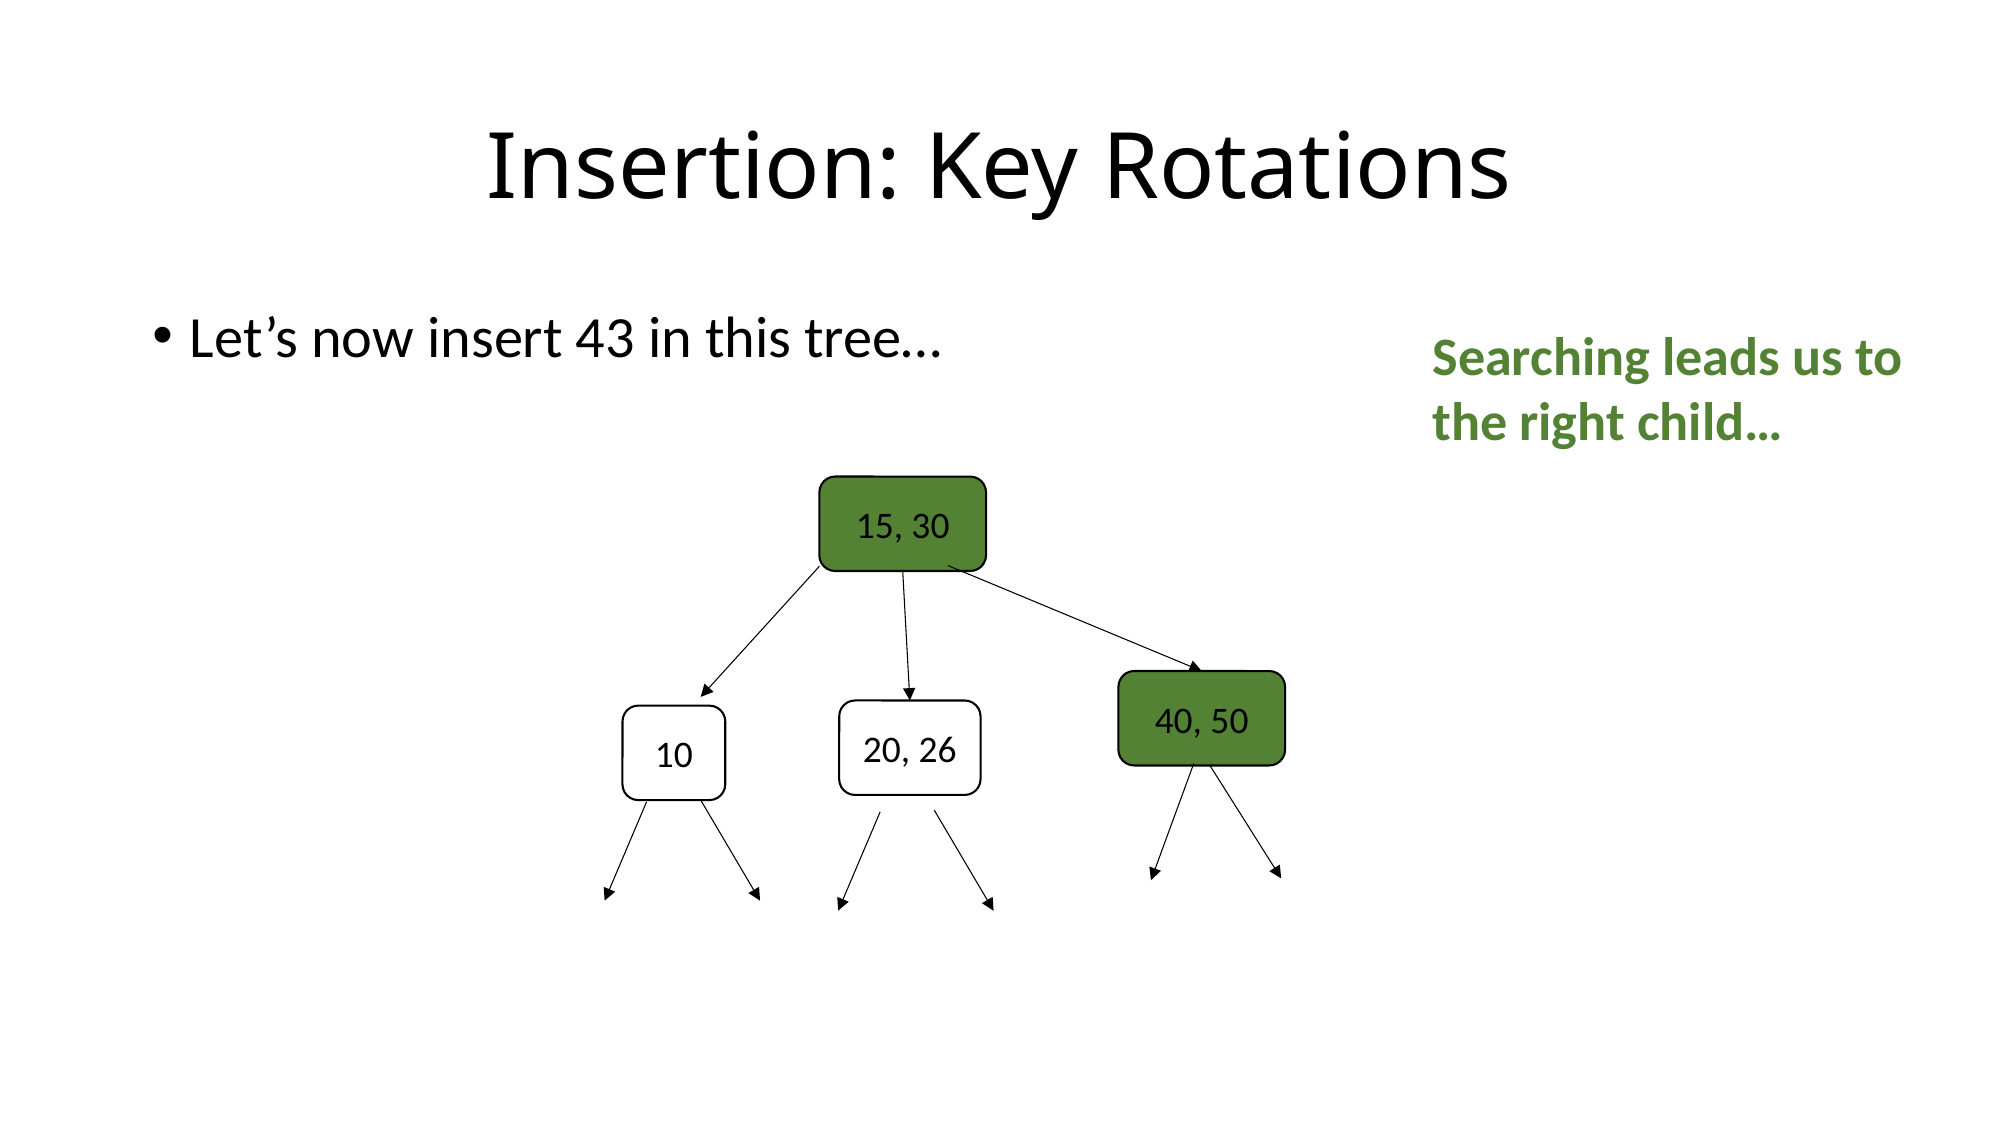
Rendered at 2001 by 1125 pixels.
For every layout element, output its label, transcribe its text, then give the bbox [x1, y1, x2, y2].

text_box 40, 50 [1117, 669, 1287, 767]
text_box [1209, 765, 1282, 879]
text_box 15, 30 [818, 475, 988, 573]
title Insertion: Key Rotations [137, 59, 1863, 278]
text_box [700, 566, 820, 697]
text_box 10 [621, 704, 727, 802]
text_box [934, 810, 994, 911]
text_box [604, 801, 647, 901]
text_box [700, 800, 761, 901]
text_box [947, 565, 1202, 671]
text_box Searching leads us to the right child… [1417, 313, 1982, 524]
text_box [1150, 763, 1194, 881]
list Let’s now insert 43 in this tree… [137, 299, 1863, 1014]
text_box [902, 570, 910, 701]
text_box 20, 26 [838, 699, 982, 796]
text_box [838, 811, 881, 911]
